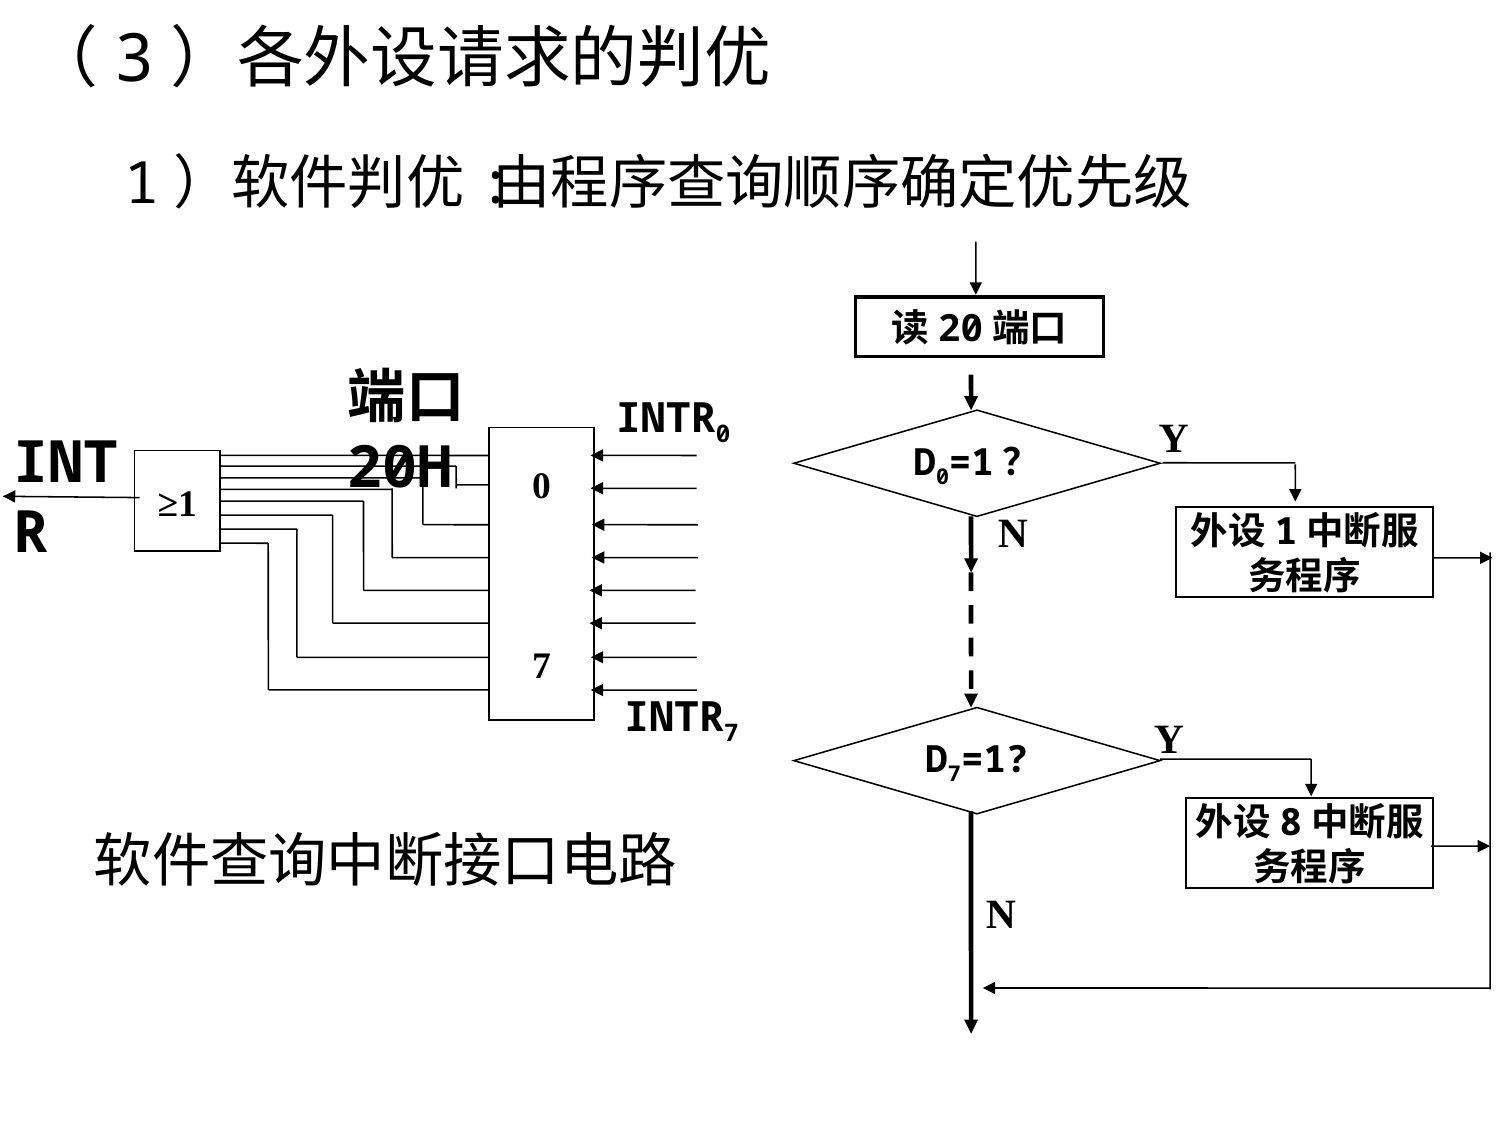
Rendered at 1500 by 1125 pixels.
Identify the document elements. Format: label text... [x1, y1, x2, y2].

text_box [1143, 403, 1493, 599]
text_box D7=1? [793, 710, 1133, 814]
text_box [970, 498, 1090, 708]
text_box N [971, 879, 1078, 945]
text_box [854, 241, 1104, 411]
text_box [982, 981, 1490, 995]
text_box [964, 811, 978, 1034]
text_box 1）软件判优: [109, 138, 477, 223]
text_box 软件查询中断接口电路 [79, 816, 710, 901]
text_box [0, 351, 740, 748]
text_box 由程序查询顺序确定优先级 [477, 137, 1335, 223]
text_box （3）各外设请求的判优 [16, 7, 975, 102]
text_box D0=1？ [793, 418, 1138, 513]
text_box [1138, 703, 1491, 890]
